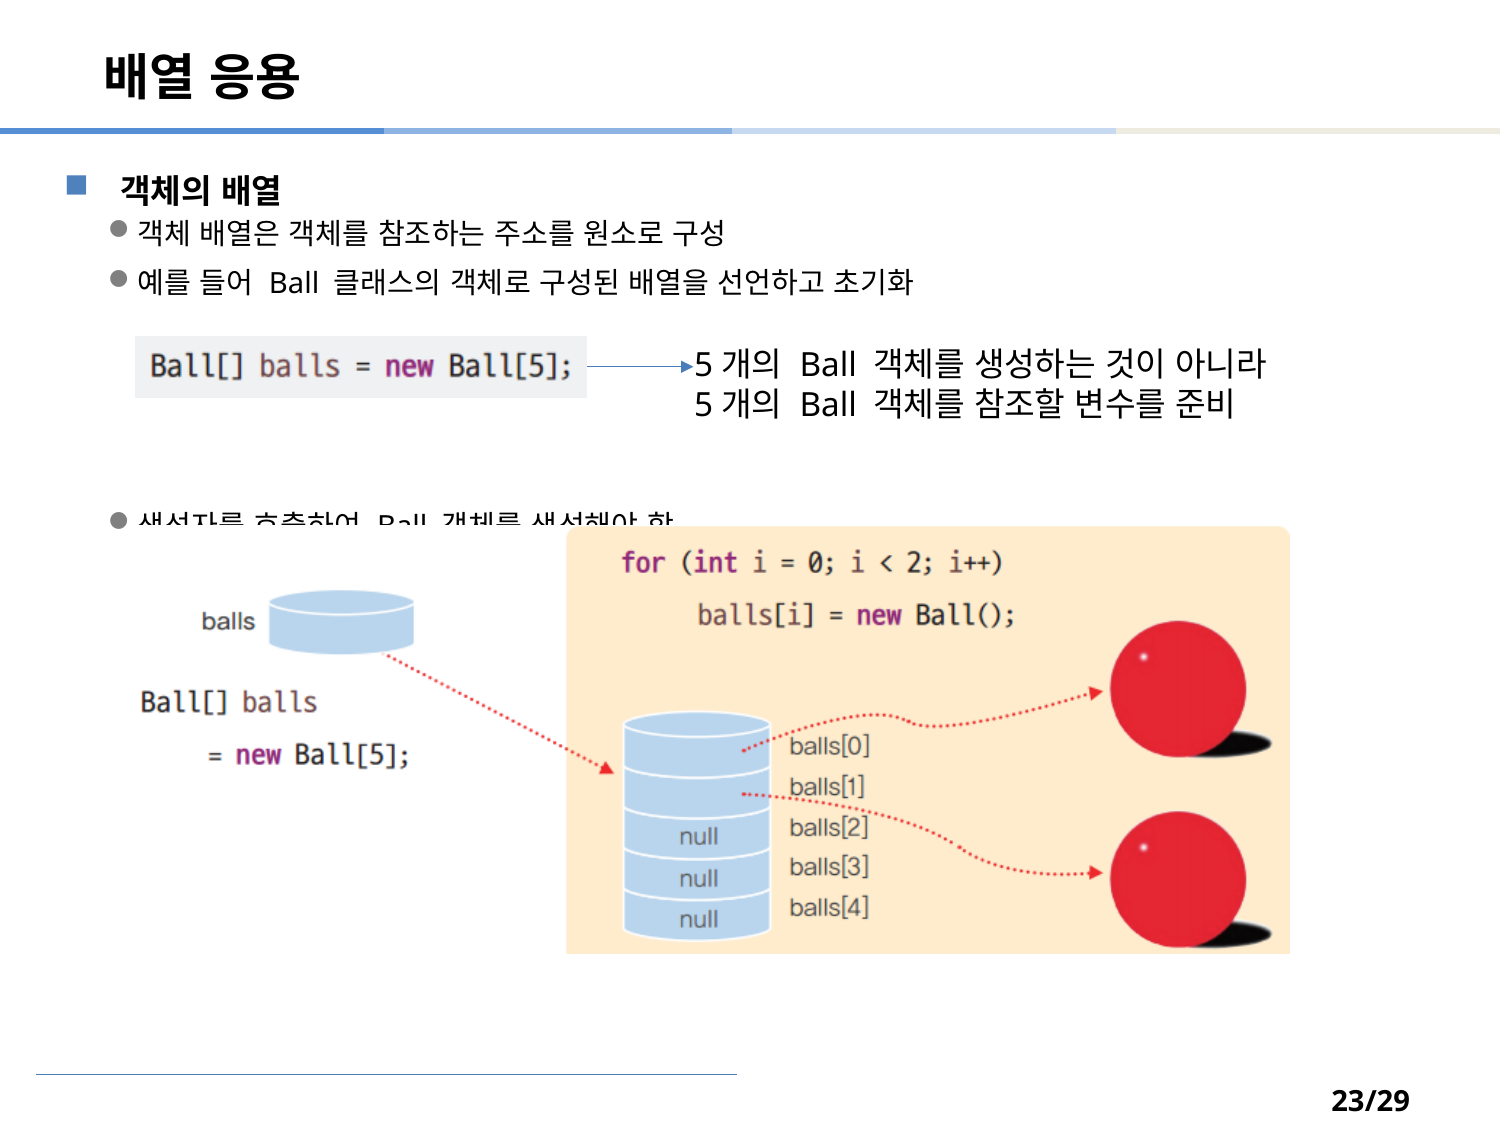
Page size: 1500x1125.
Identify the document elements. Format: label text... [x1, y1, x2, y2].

list 객체의 배열 객체 배열은 객체를 참조하는 주소를 원소로 구성 예를 들어 Ball 클래스의 객체로 구성된 배열을 선언하고 초기화 생성자를 호출하여 Ball 객체를 생성해야 함 [48, 142, 1436, 1083]
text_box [135, 335, 1269, 433]
title 배열 응용 [88, 30, 1330, 121]
picture [134, 525, 1290, 954]
